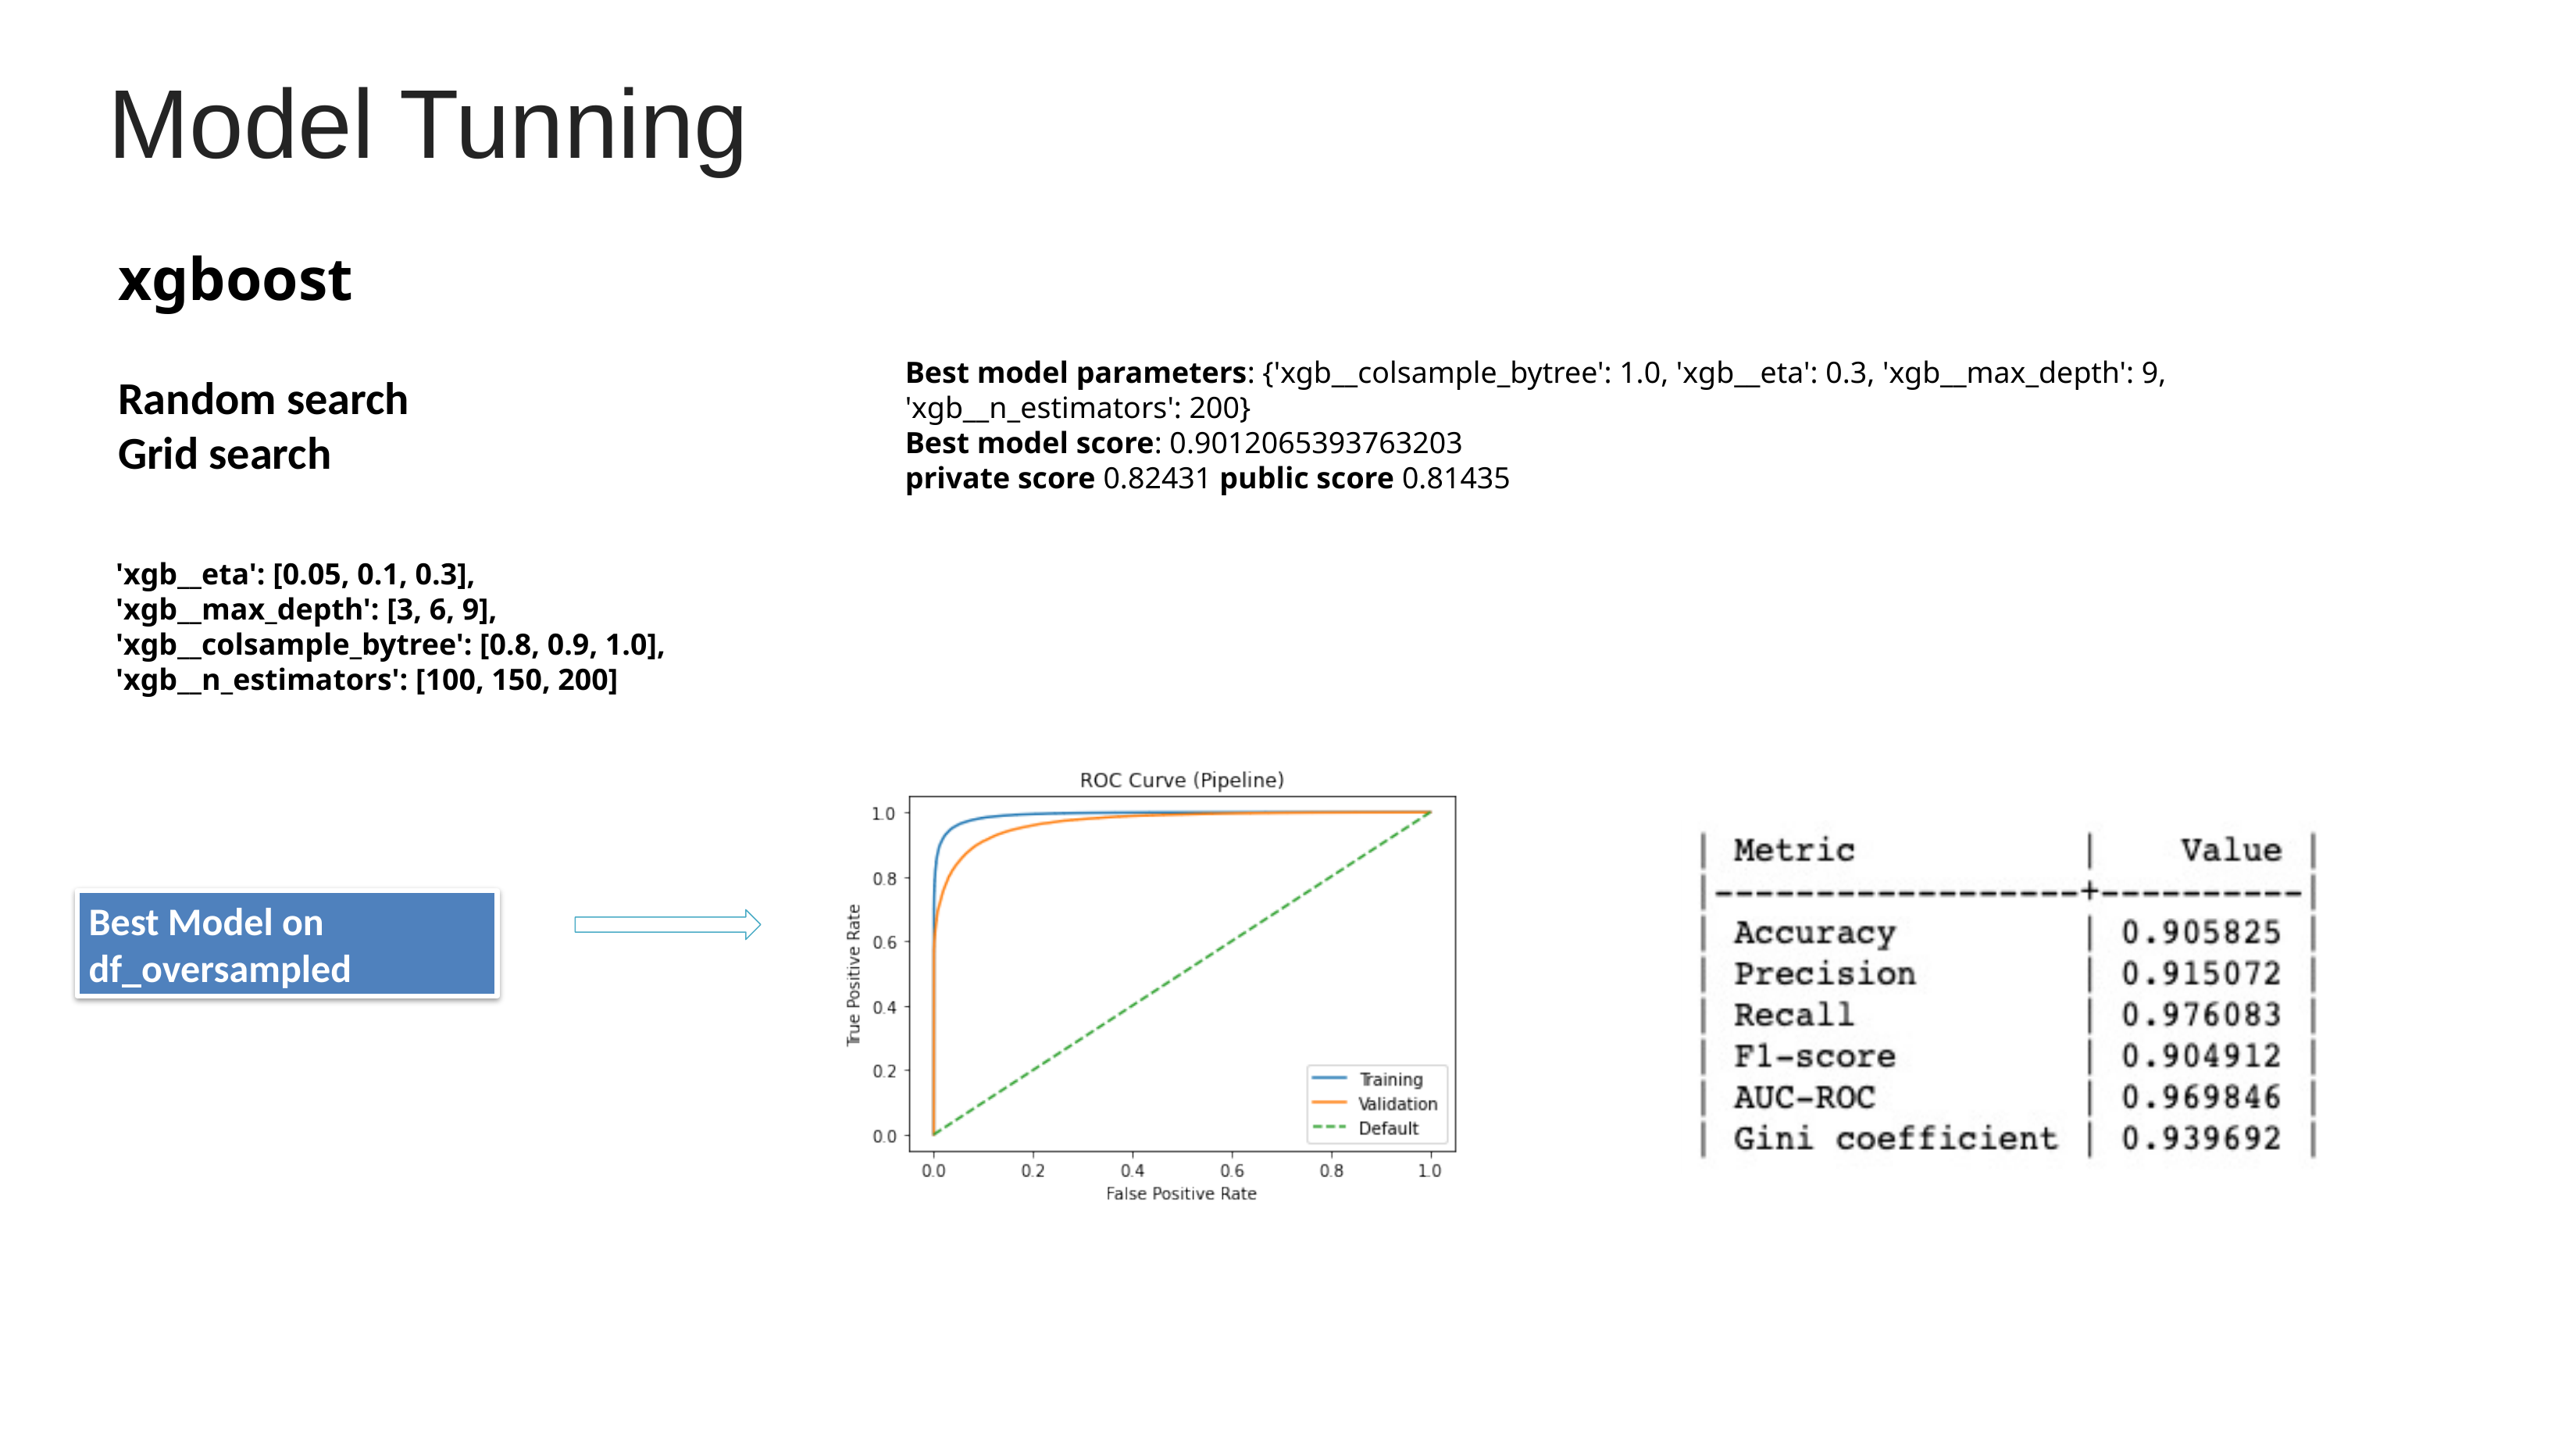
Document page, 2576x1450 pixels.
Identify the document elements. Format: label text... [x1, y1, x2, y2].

text_box [575, 909, 761, 940]
text_box Best Model on df_oversampled [75, 888, 500, 998]
picture [837, 760, 1467, 1213]
text_box 'xgb__eta': [0.05, 0.1, 0.3], 'xgb__max_depth': [3, 6, 9], 'xgb__colsample_bytree': [0.8, 0.9, 1.0], 'xgb__n_estimators': [100, 150, 200] [104, 549, 817, 702]
picture [1680, 820, 2343, 1174]
text_box Random search Grid search [106, 363, 893, 484]
title Model Tunning [106, 48, 1681, 303]
text_box Best model parameters: {'xgb__colsample_bytree': 1.0, 'xgb__eta': 0.3, 'xgb__max_depth': 9, 'xgb__n_estimators': 200} Best model score: 0.9012065393763203 private score 0.82431 public score 0.81435 [893, 348, 2182, 501]
text_box xgboost [106, 236, 1394, 319]
